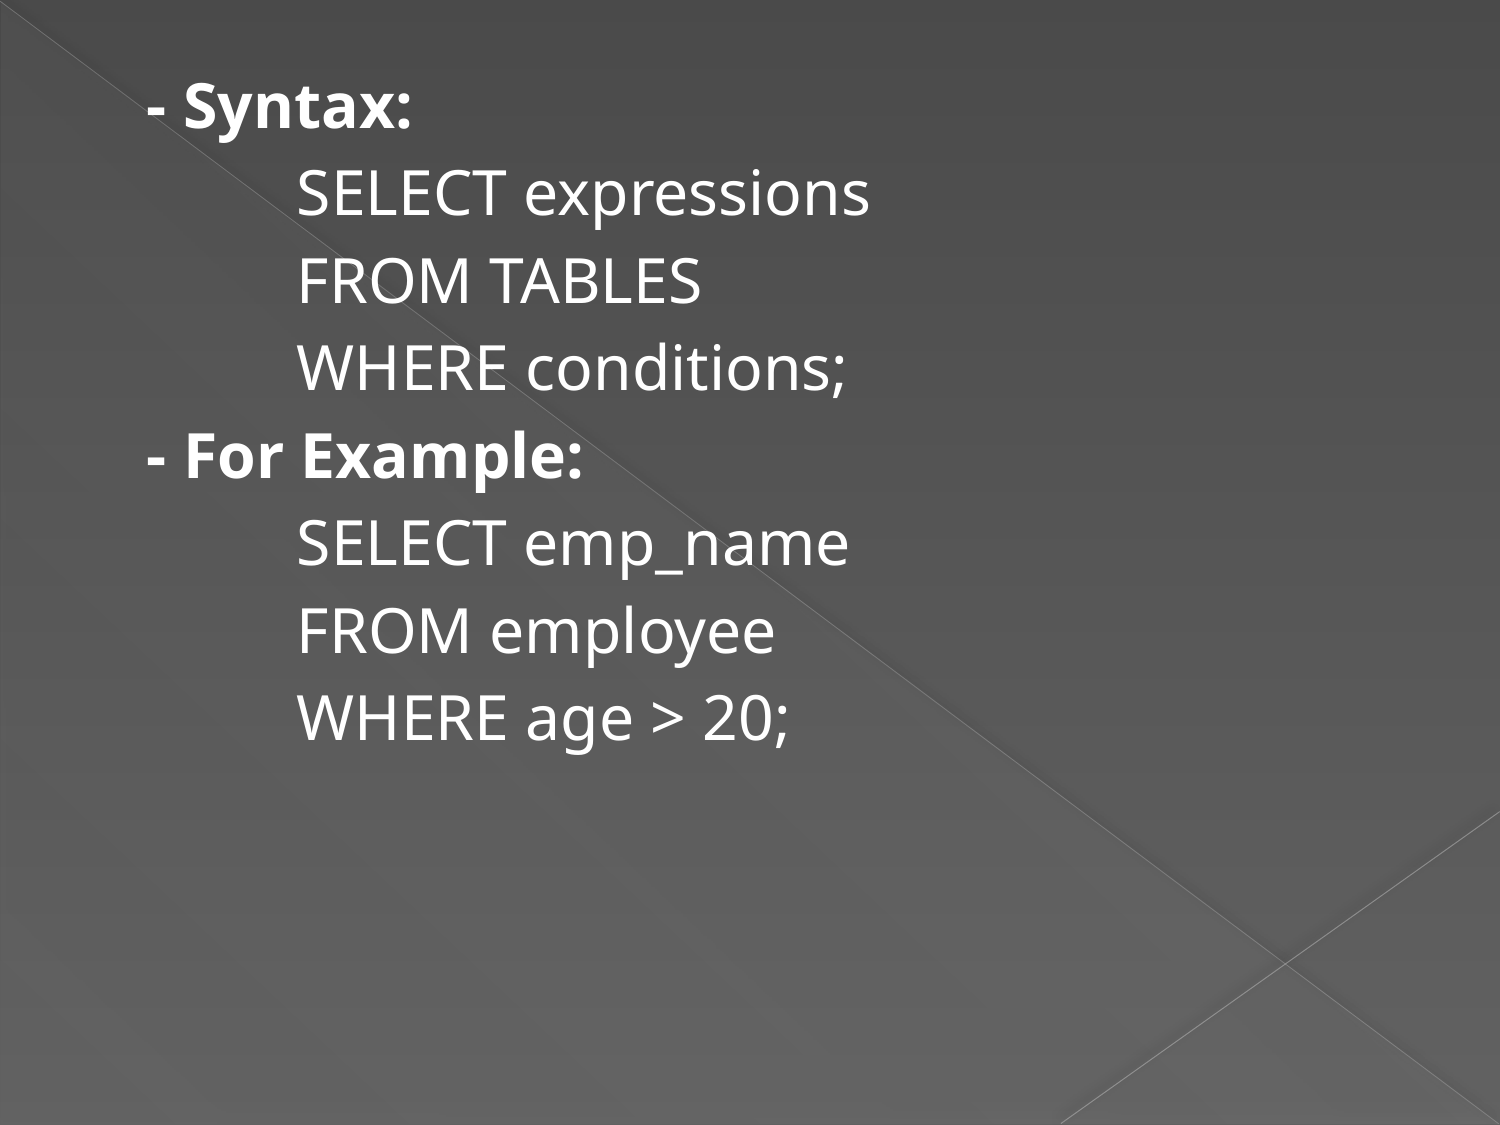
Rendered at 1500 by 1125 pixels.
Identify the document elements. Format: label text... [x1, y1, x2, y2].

list - Syntax: SELECT expressions FROM TABLES WHERE conditions; - For Example: SELECT emp_name FROM employee WHERE age > 20; [58, 58, 1409, 809]
